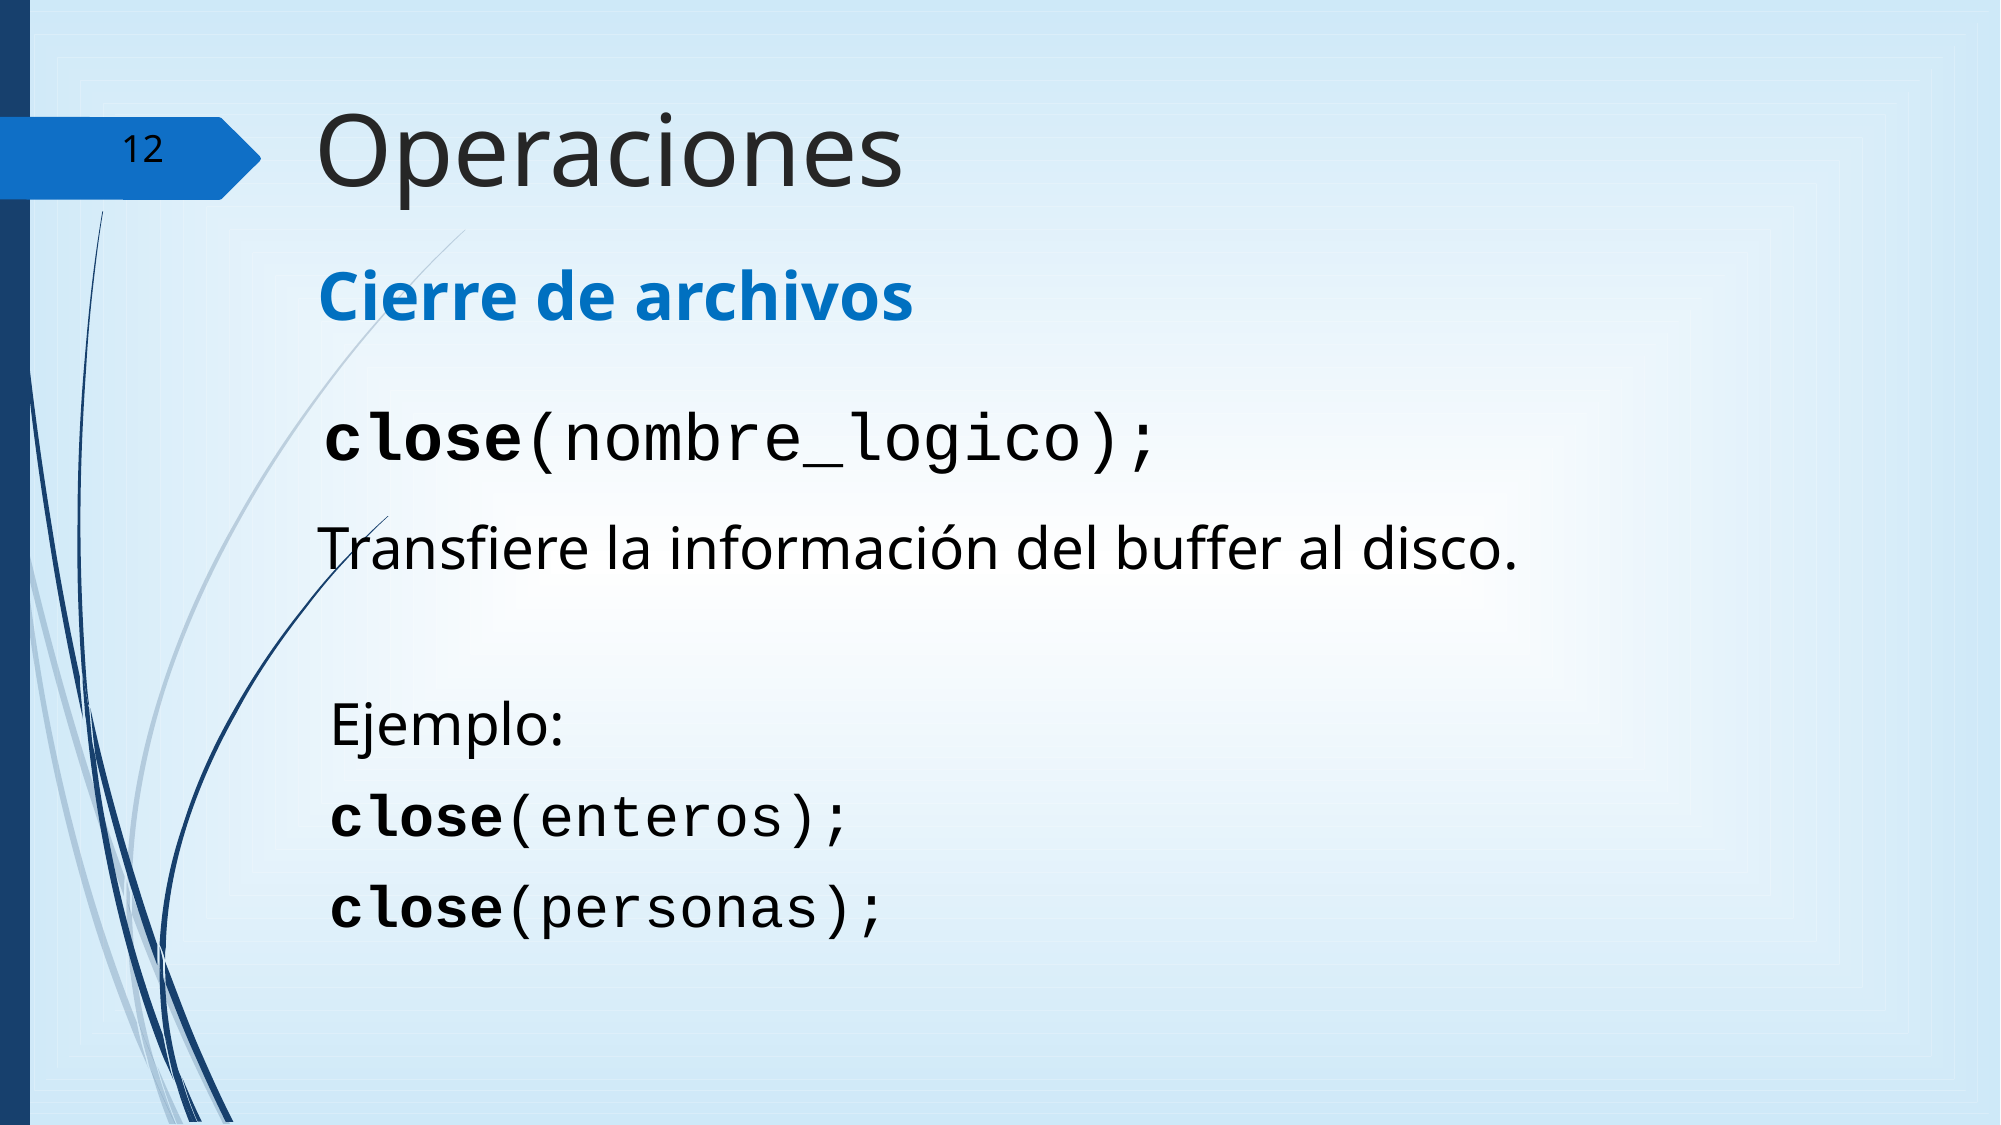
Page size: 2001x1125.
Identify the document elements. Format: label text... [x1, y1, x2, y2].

text_box Cierre de archivos [285, 246, 1821, 341]
text_box Transfiere la información del buffer al disco. [285, 503, 1680, 589]
text_box Ejemplo: close(enteros); close(personas); [296, 679, 1118, 961]
text_box 12 [106, 117, 235, 177]
text_box Operaciones [299, 79, 1762, 235]
text_box close(nombre_logico); [290, 386, 1179, 482]
